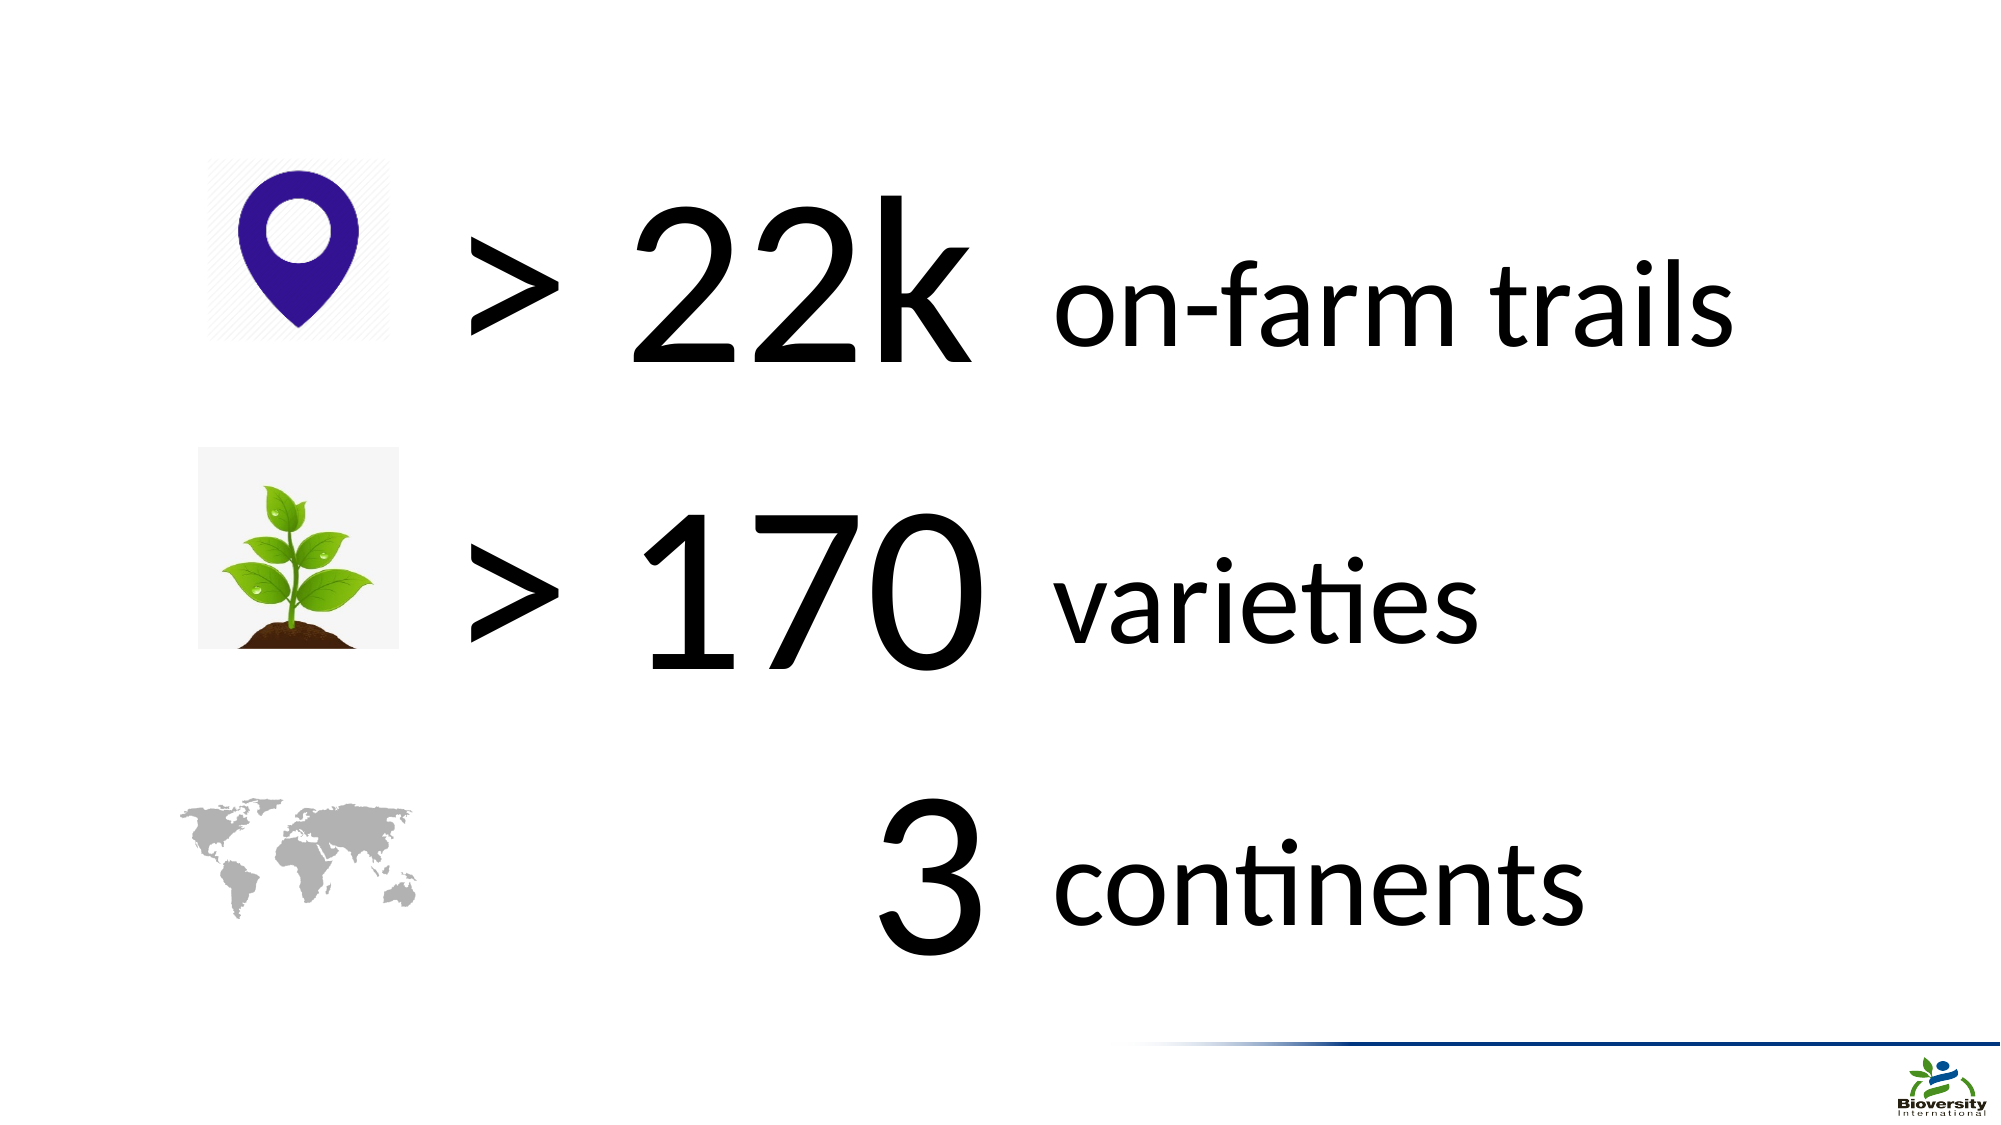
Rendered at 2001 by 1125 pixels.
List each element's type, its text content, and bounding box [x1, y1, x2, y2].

text_box continents [1037, 807, 1820, 945]
picture [206, 157, 391, 342]
text_box 3 [853, 716, 1622, 1002]
picture [1898, 1057, 1987, 1116]
text_box varieties [1037, 524, 1820, 663]
text_box > 170 [435, 430, 1204, 716]
picture [180, 797, 417, 919]
picture [198, 447, 399, 649]
text_box > 22k [435, 123, 1204, 409]
text_box on-farm trails [1037, 227, 1820, 366]
